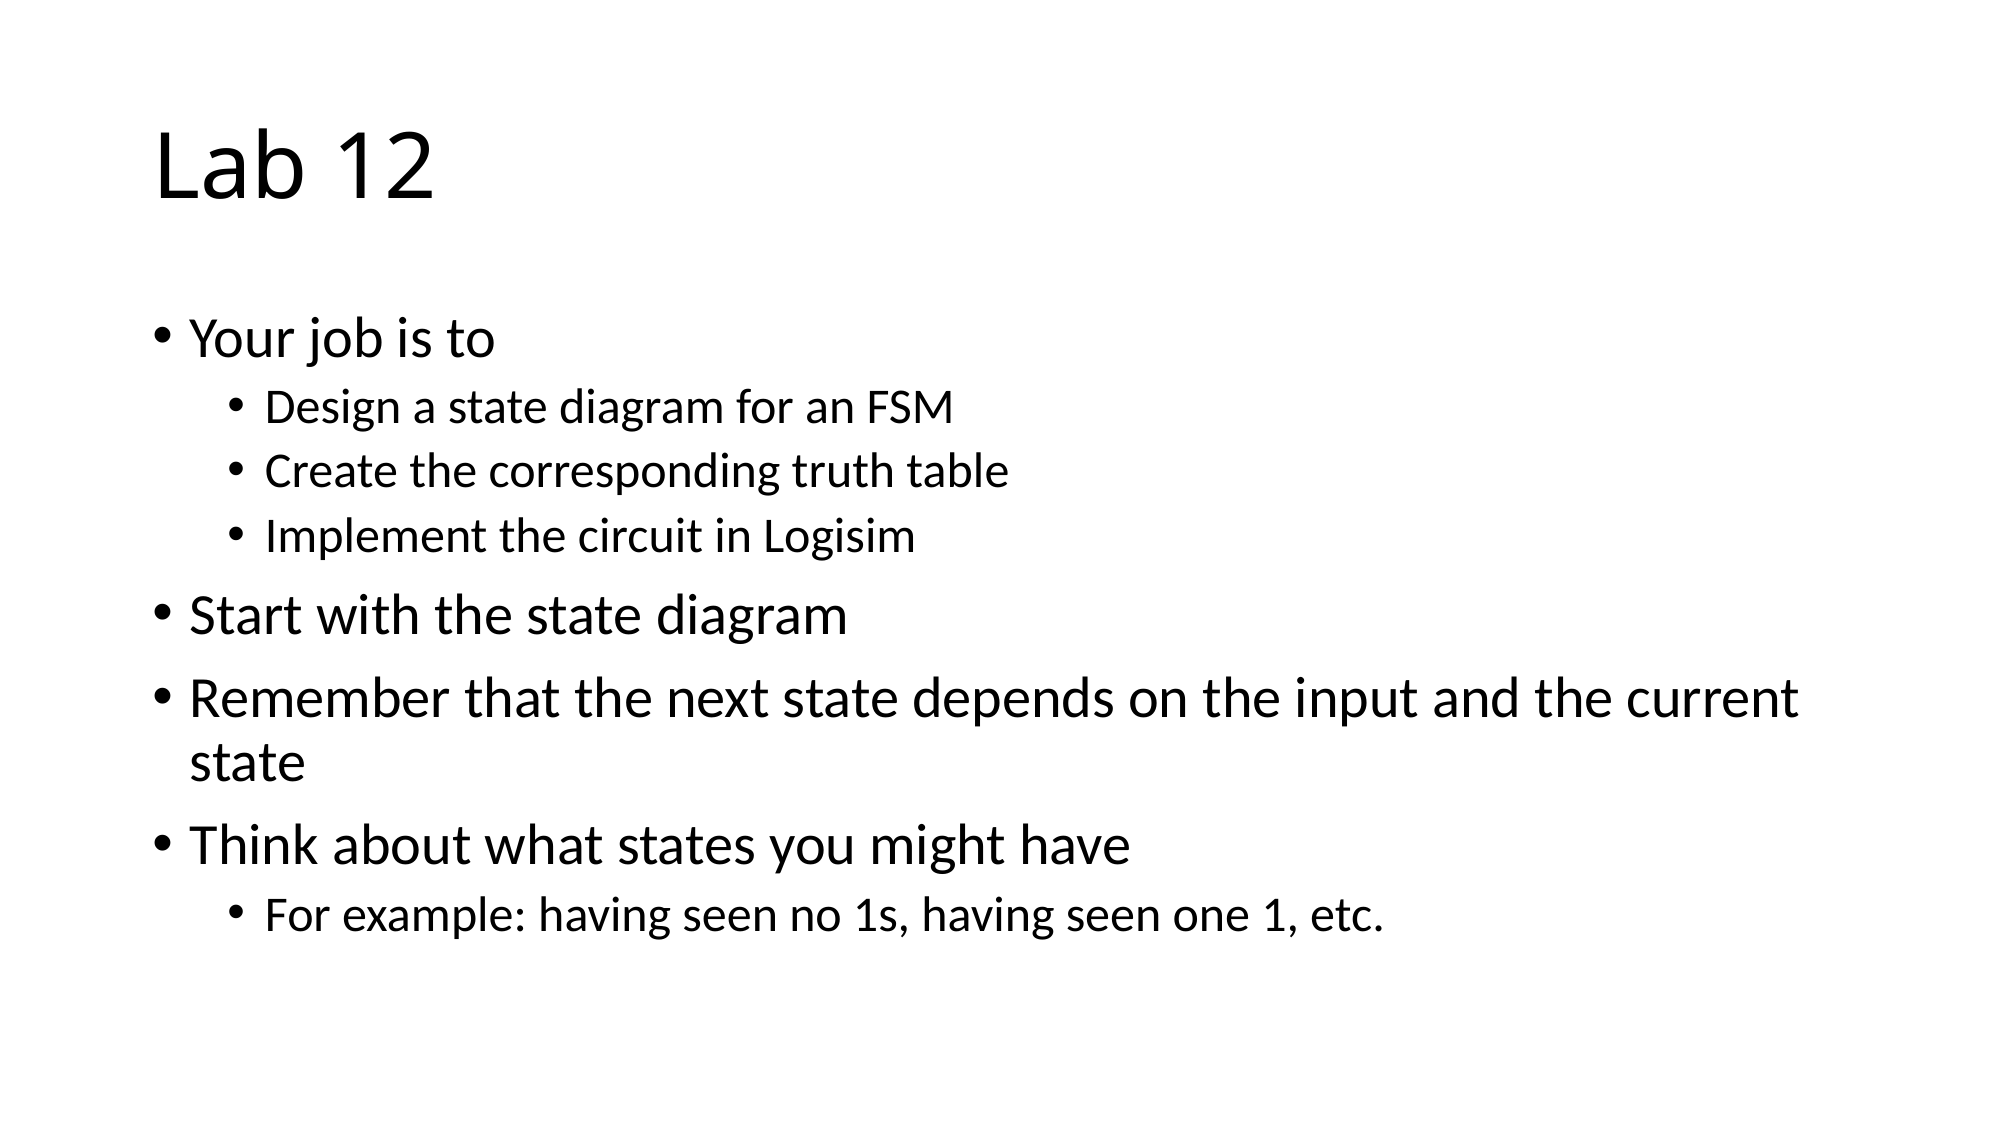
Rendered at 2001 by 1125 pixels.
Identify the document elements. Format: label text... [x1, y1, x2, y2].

title Lab 12 [137, 59, 1863, 278]
list Your job is to Design a state diagram for an FSM Create the corresponding truth table Implement the circuit in Logisim Start with the state diagram Remember that the next state depends on the input and the current state Think about what states you might have For example: having seen no 1s, having seen one 1, etc. [137, 299, 1863, 1014]
